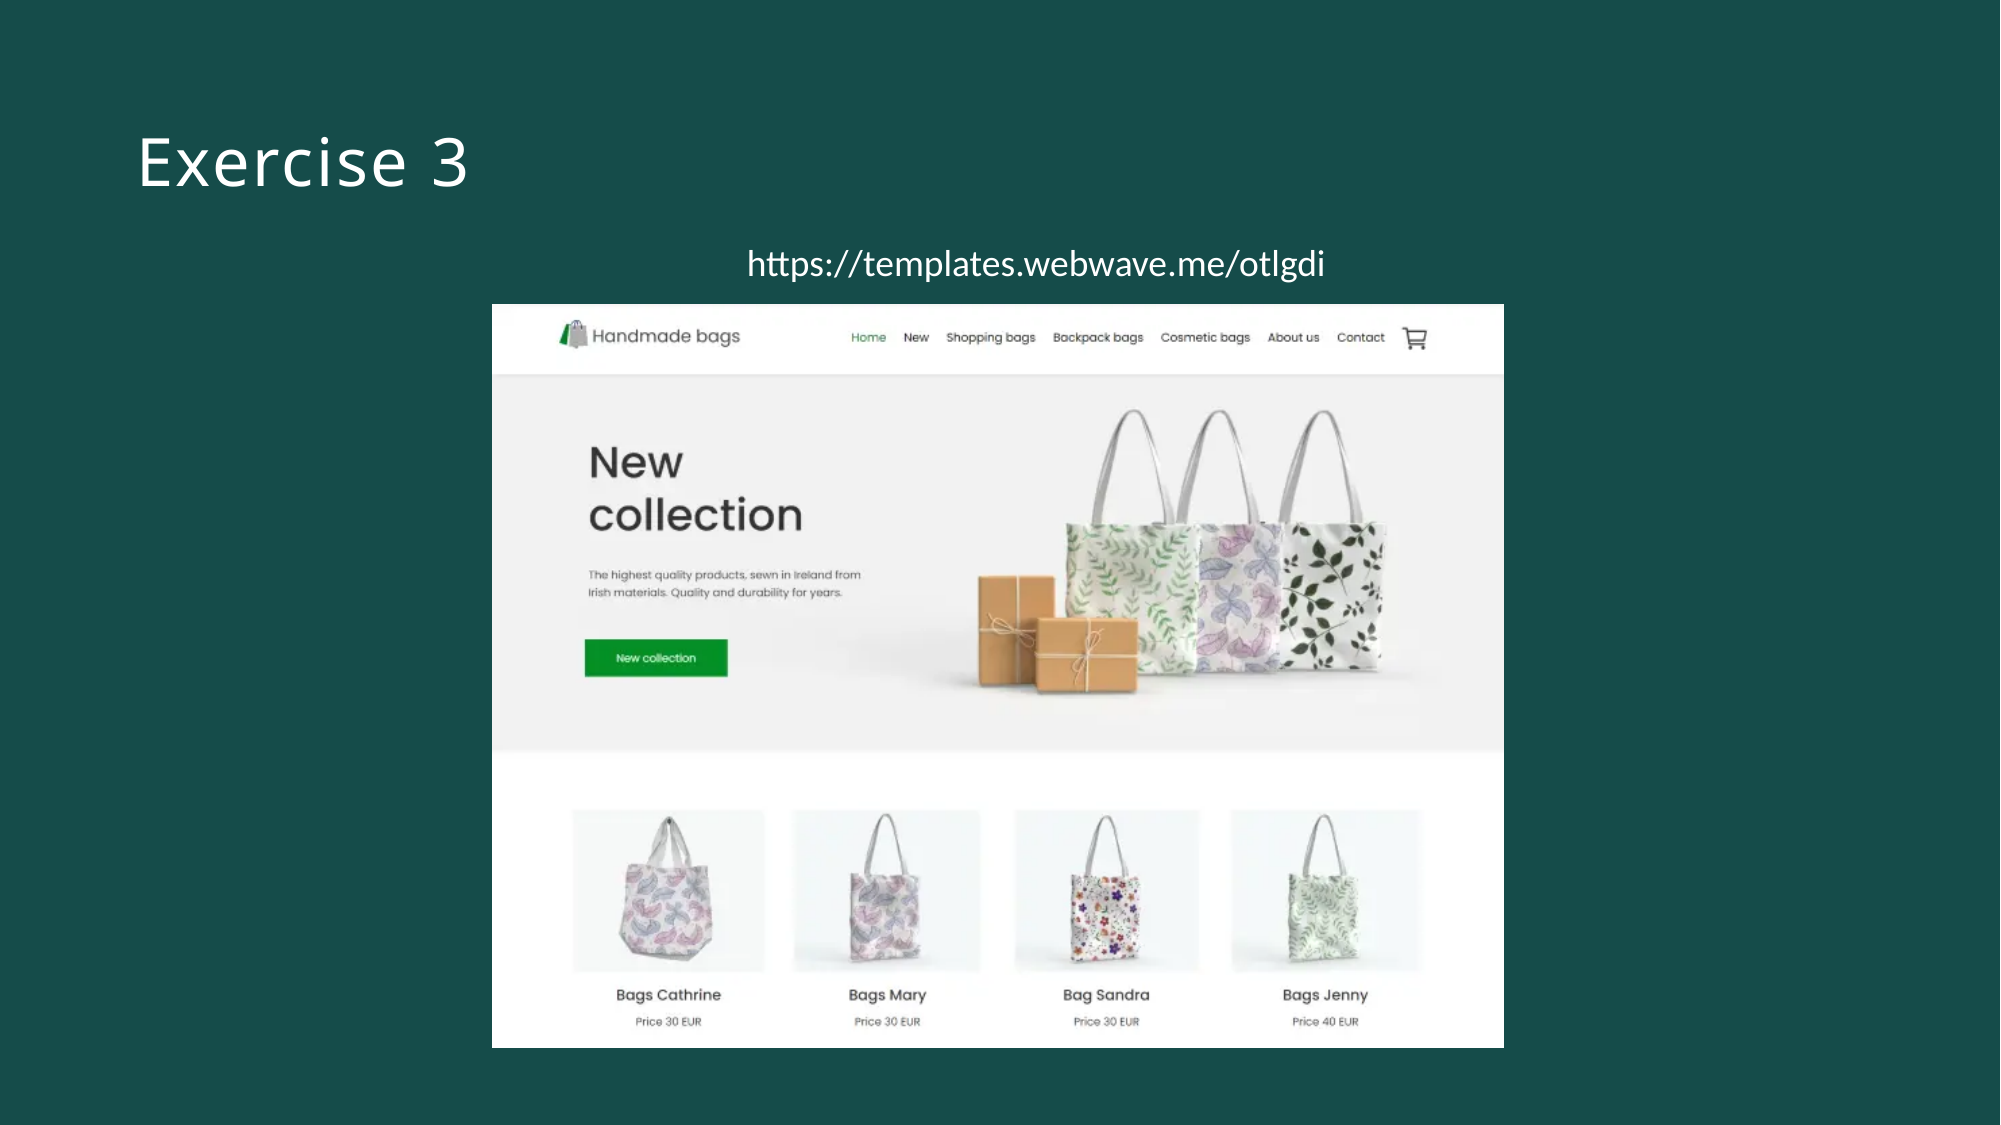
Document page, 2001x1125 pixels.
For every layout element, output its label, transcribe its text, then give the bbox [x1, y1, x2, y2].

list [492, 304, 1504, 1048]
text_box https://templates.webwave.me/otlgdi [731, 231, 1609, 292]
title Exercise 3 [118, 101, 1878, 344]
